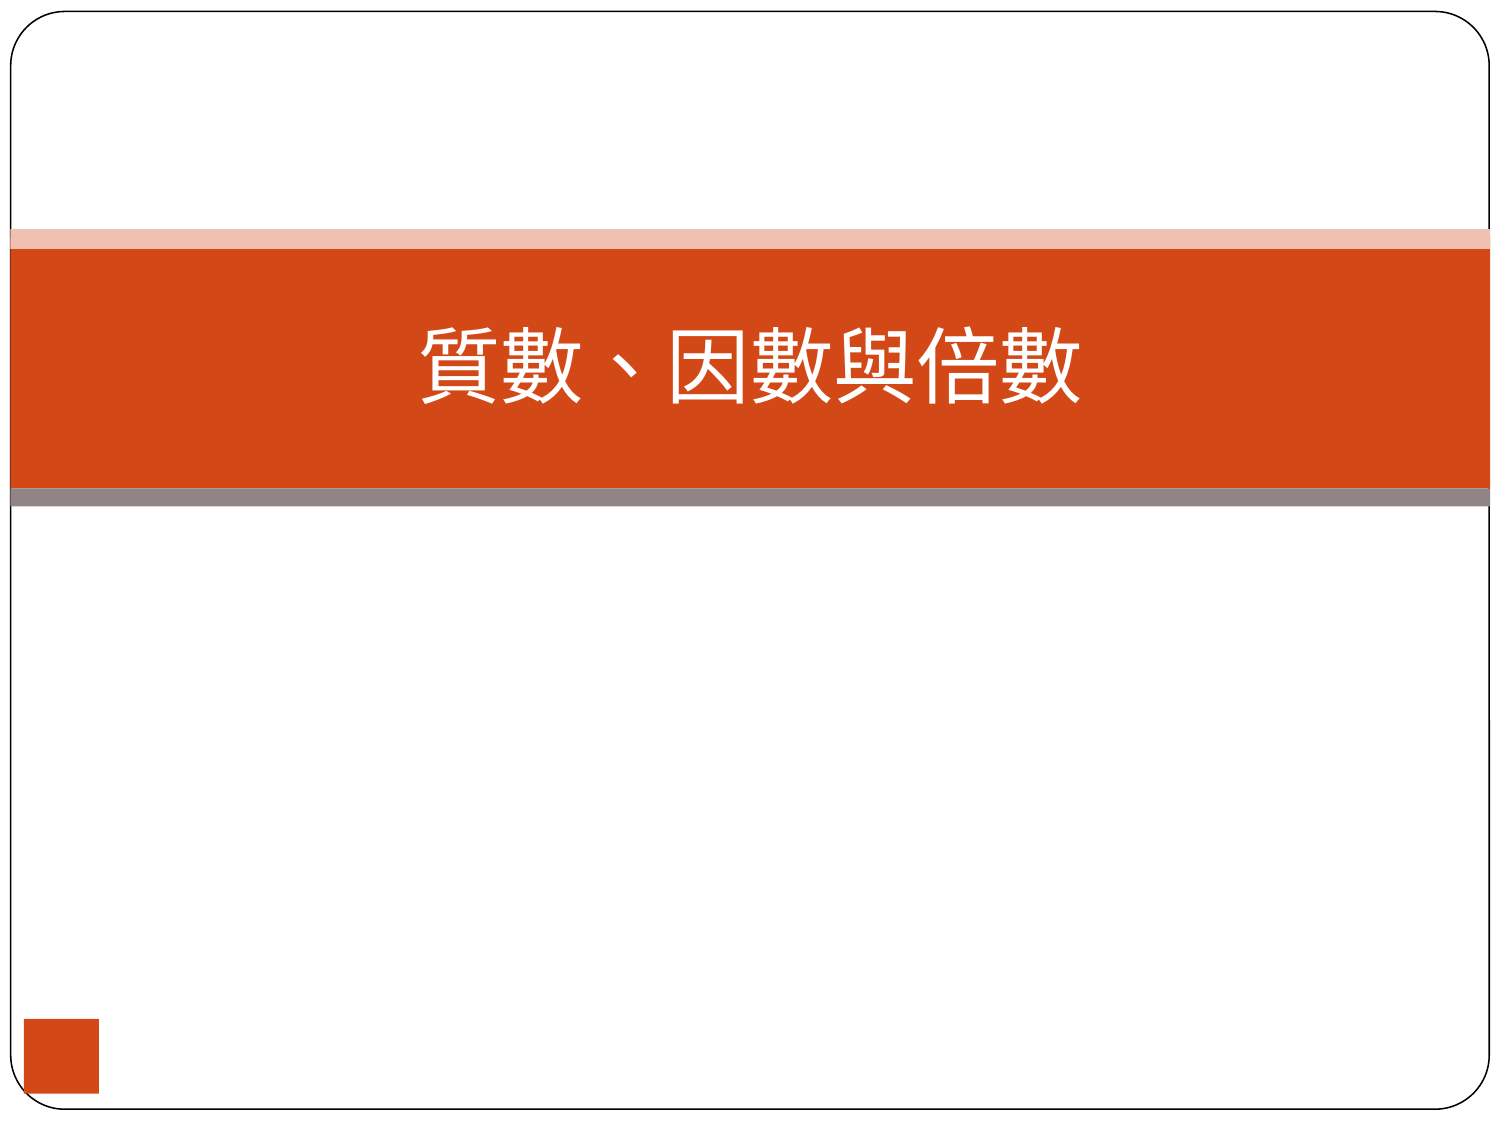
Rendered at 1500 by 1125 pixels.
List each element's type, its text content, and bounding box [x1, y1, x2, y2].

title 質數、因數與倍數 [75, 247, 1425, 489]
slide_number [23, 1018, 99, 1094]
